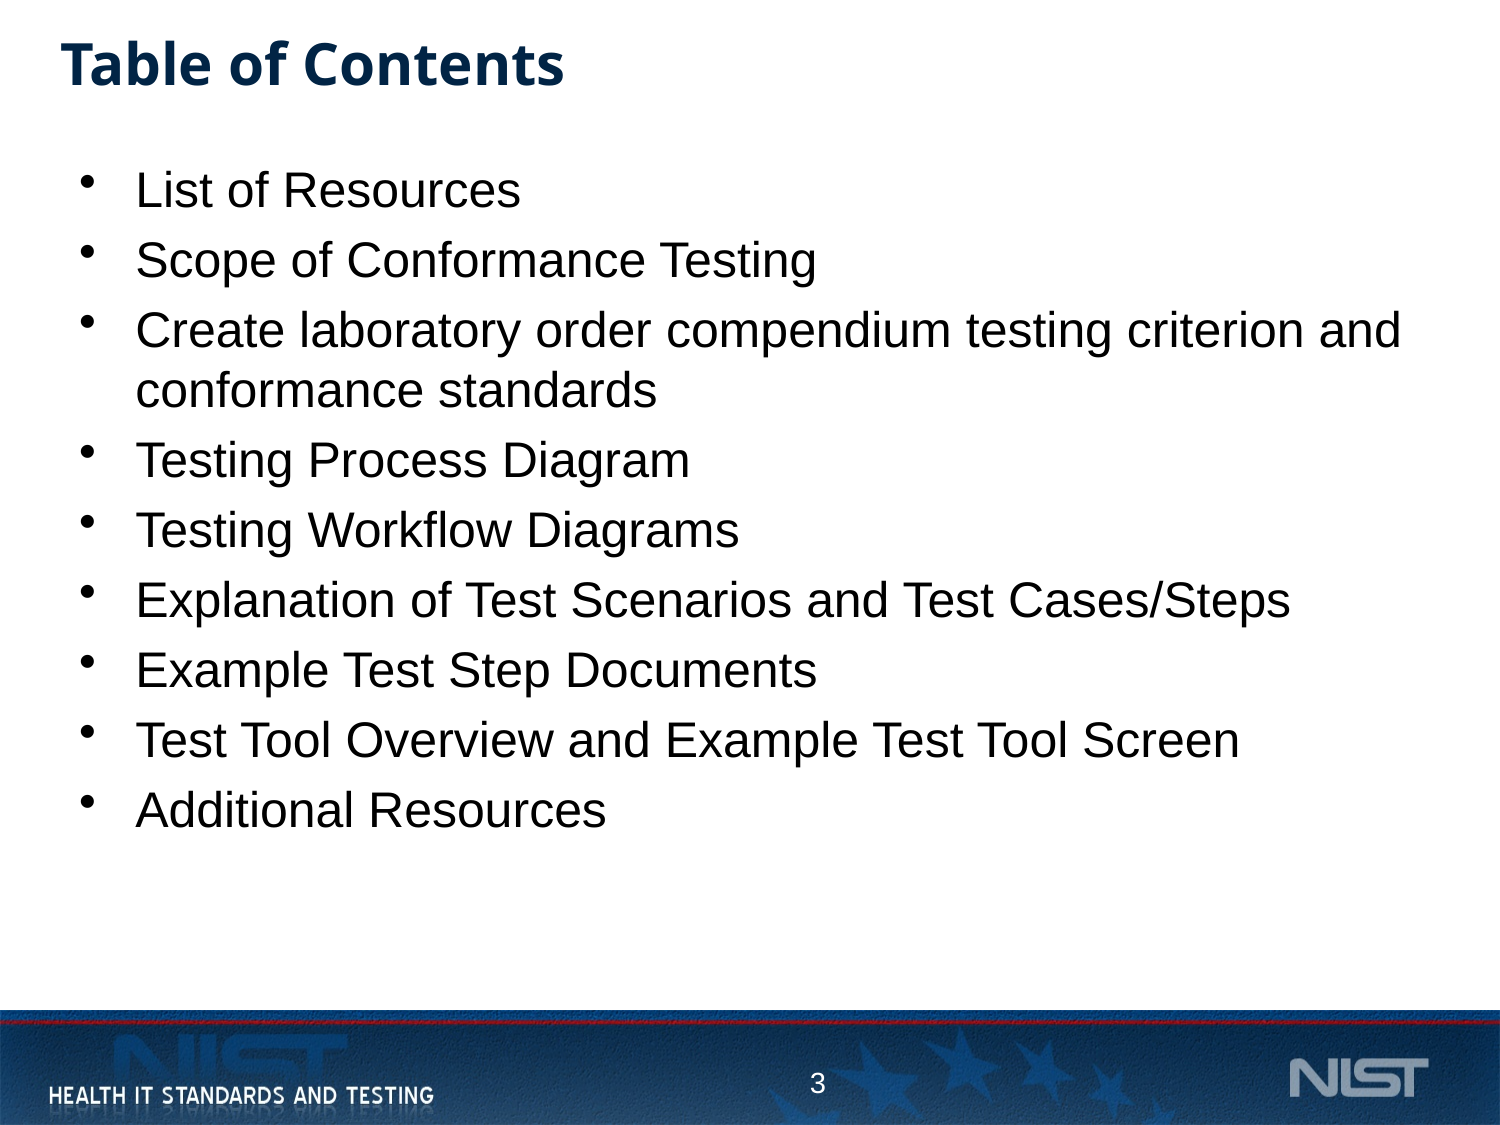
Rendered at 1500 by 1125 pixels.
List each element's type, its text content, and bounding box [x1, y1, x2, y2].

title Table of Contents [45, 19, 1396, 106]
picture [0, 1010, 1500, 1125]
slide_number 3 [642, 1056, 994, 1125]
list List of Resources Scope of Conformance Testing Create laboratory order compendium testing criterion and conformance standards Testing Process Diagram Testing Workflow Diagrams Explanation of Test Scenarios and Test Cases/Steps Example Test Step Documents Test Tool Overview and Example Test Tool Screen Additional Resources [63, 149, 1435, 968]
